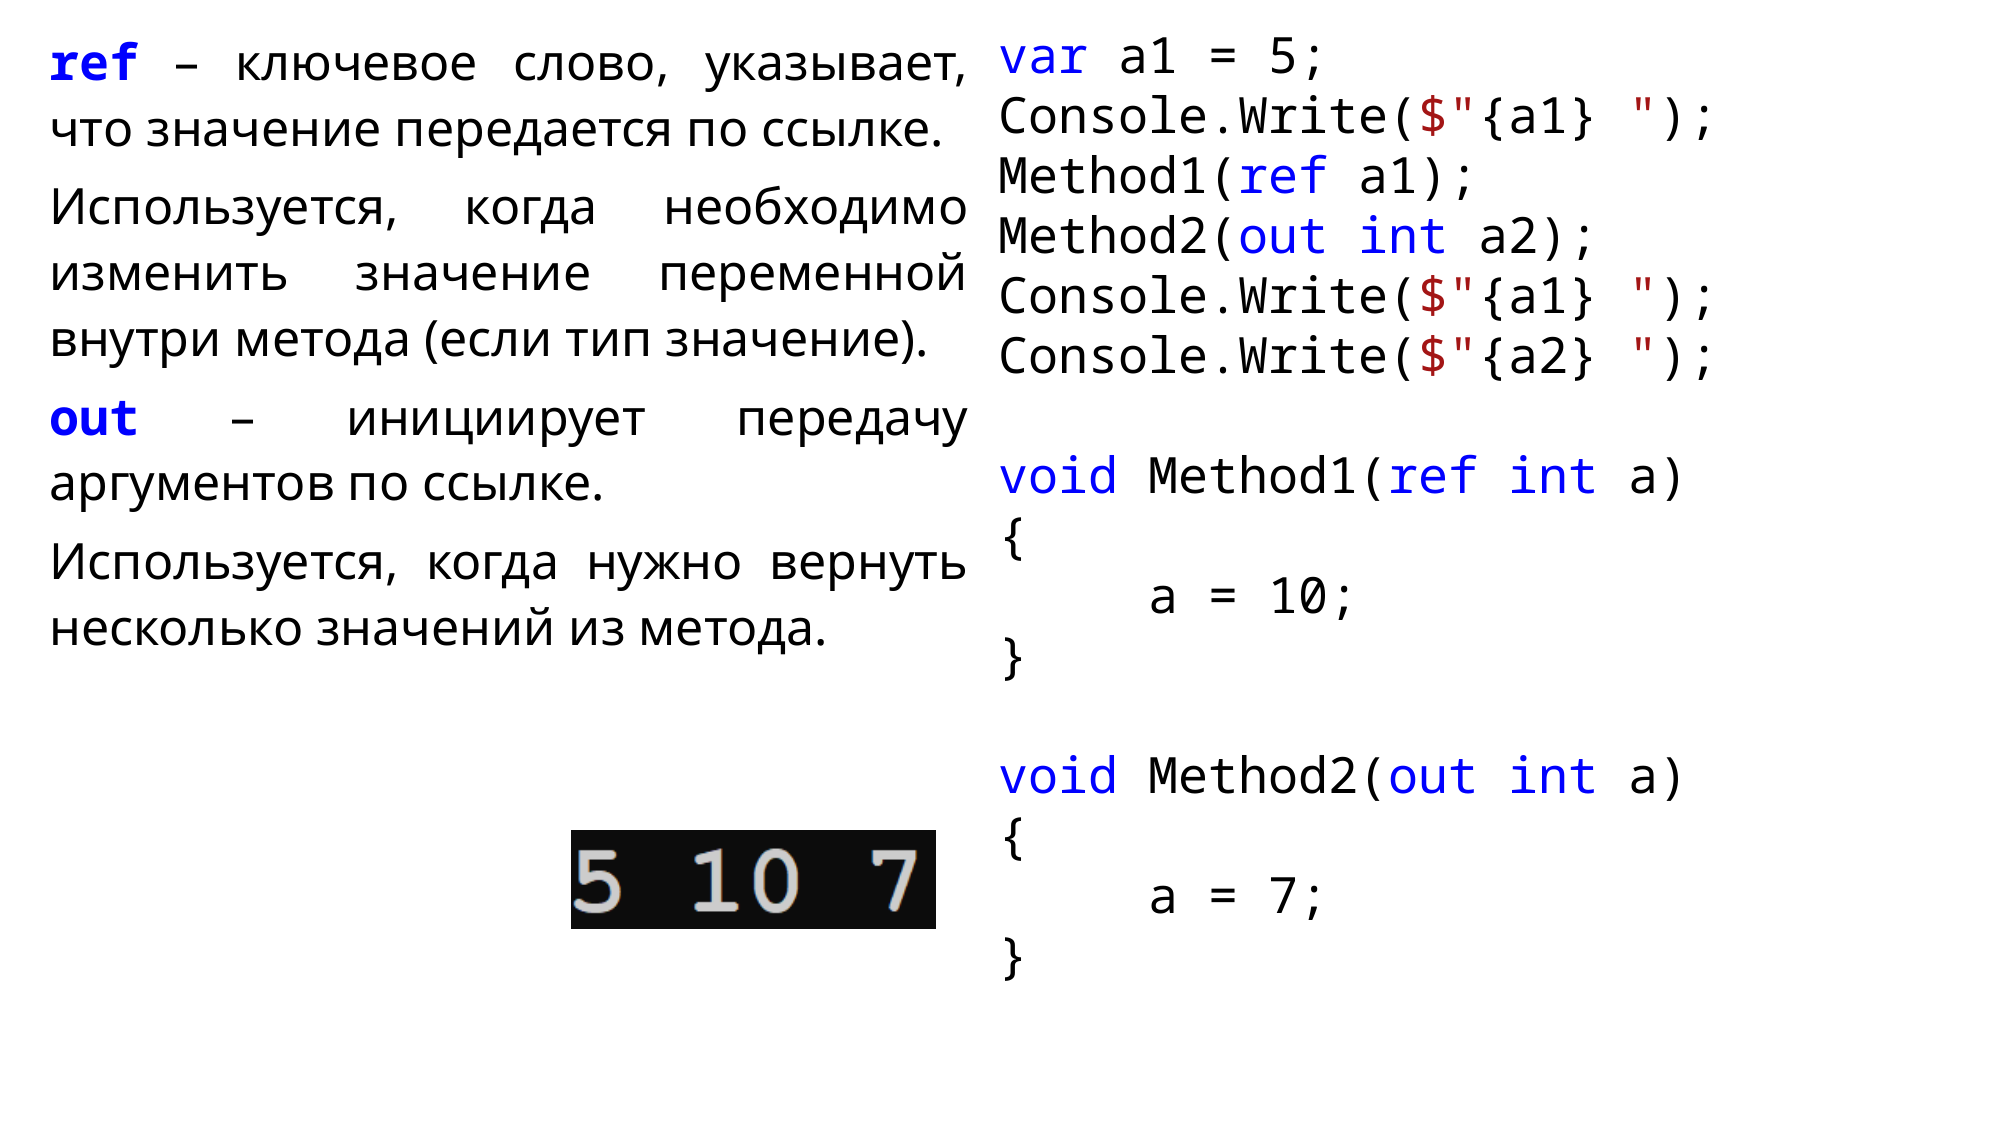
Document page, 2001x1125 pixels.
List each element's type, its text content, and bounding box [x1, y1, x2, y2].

text_box var a1 = 5; Console.Write($"{a1} "); Method1(ref a1); Method2(out int a2); Console.Write($"{a1} "); Console.Write($"{a2} "); void Method1(ref int a) { a = 10; } void Method2(out int a) { a = 7; } [983, 16, 2000, 992]
picture [571, 830, 936, 929]
text_box ref – ключевое слово, указывает, что значение передается по ссылке. Используется, когда необходимо изменить значение переменной внутри метода (если тип значение). out – инициирует передачу аргументов по ссылке. Используется, когда нужно вернуть несколько значений из метода. [34, 16, 983, 663]
